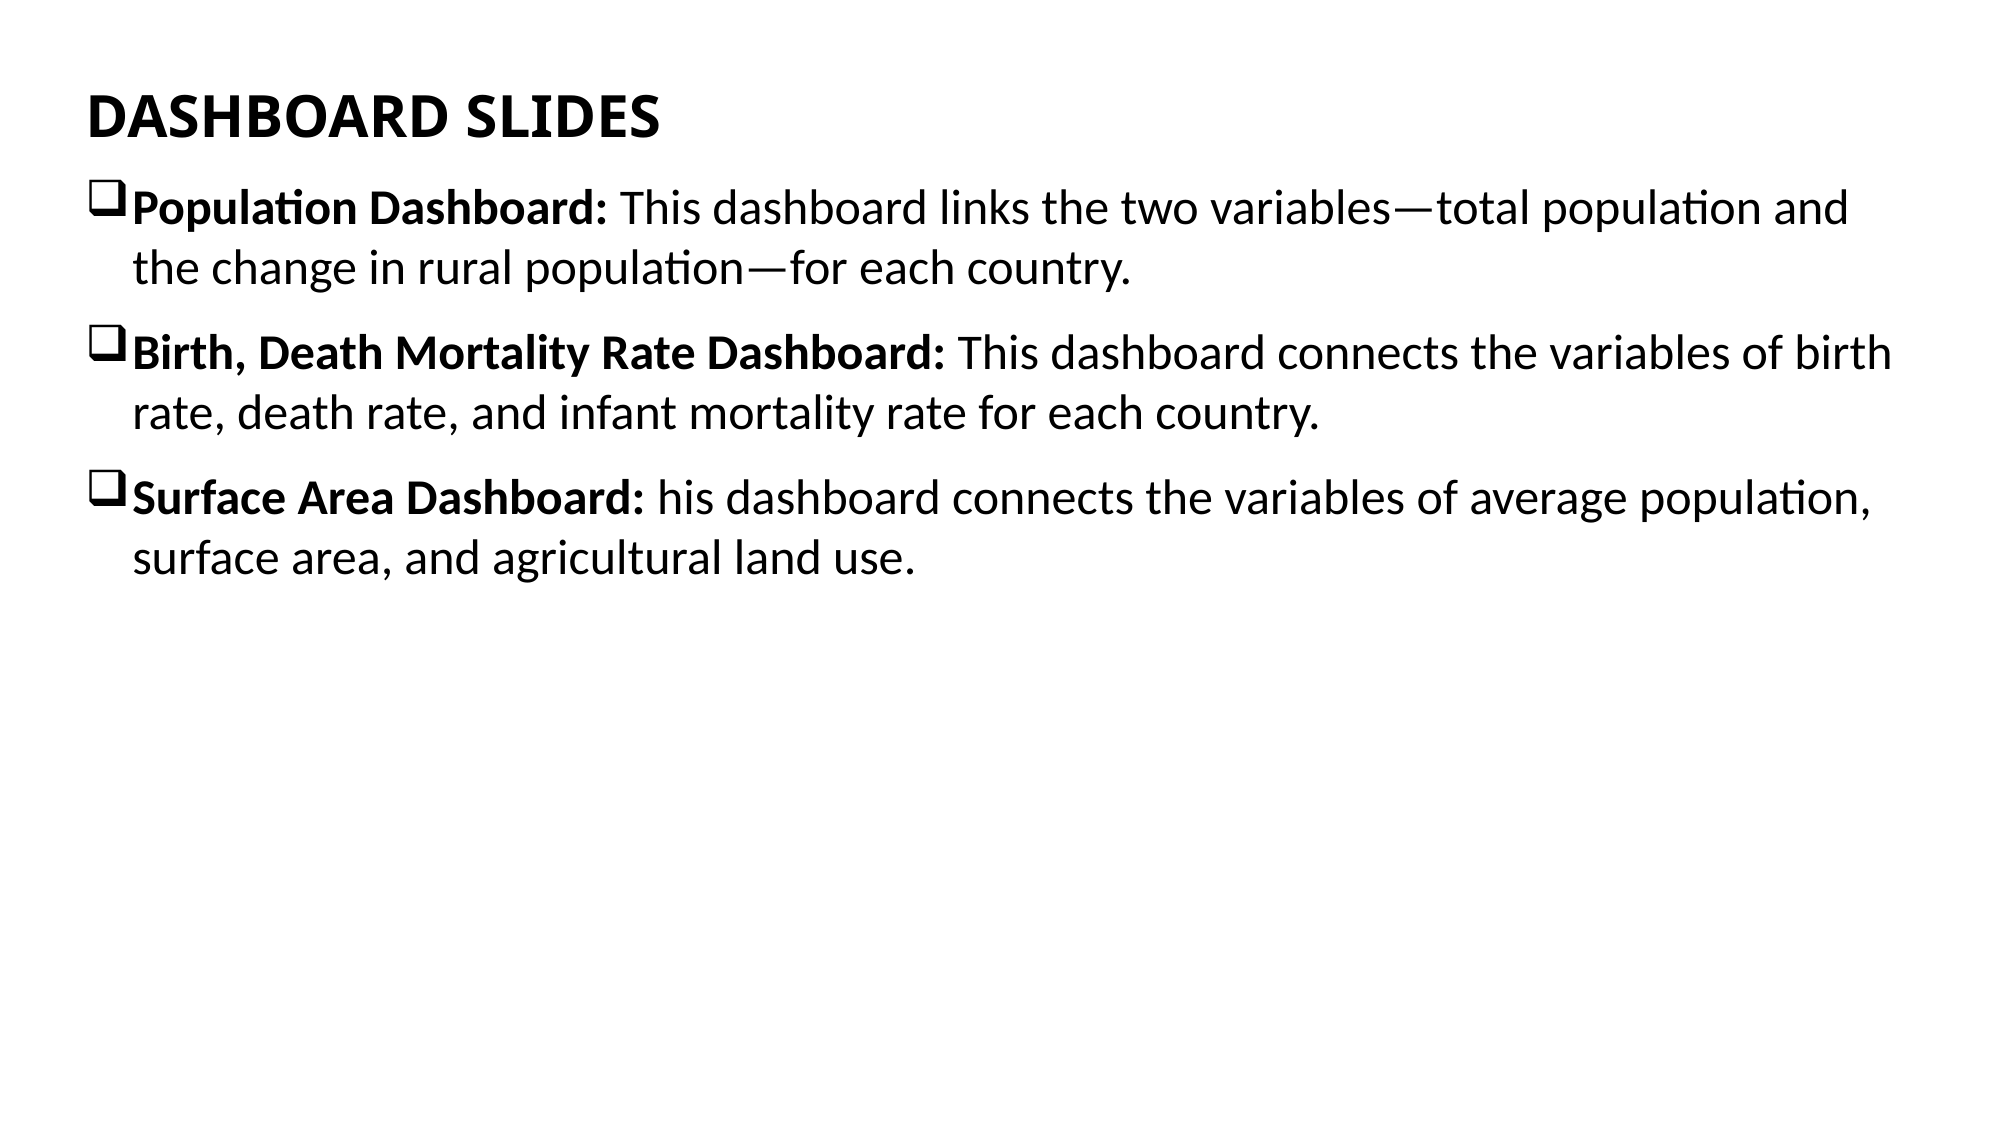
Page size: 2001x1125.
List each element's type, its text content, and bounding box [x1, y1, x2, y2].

text_box DASHBOARD SLIDES Population Dashboard: This dashboard links the two variables—total population and the change in rural population—for each country. Birth, Death Mortality Rate Dashboard: This dashboard connects the variables of birth rate, death rate, and infant mortality rate for each country. Surface Area Dashboard: his dashboard connects the variables of average population, surface area, and agricultural land use. [70, 72, 1931, 592]
